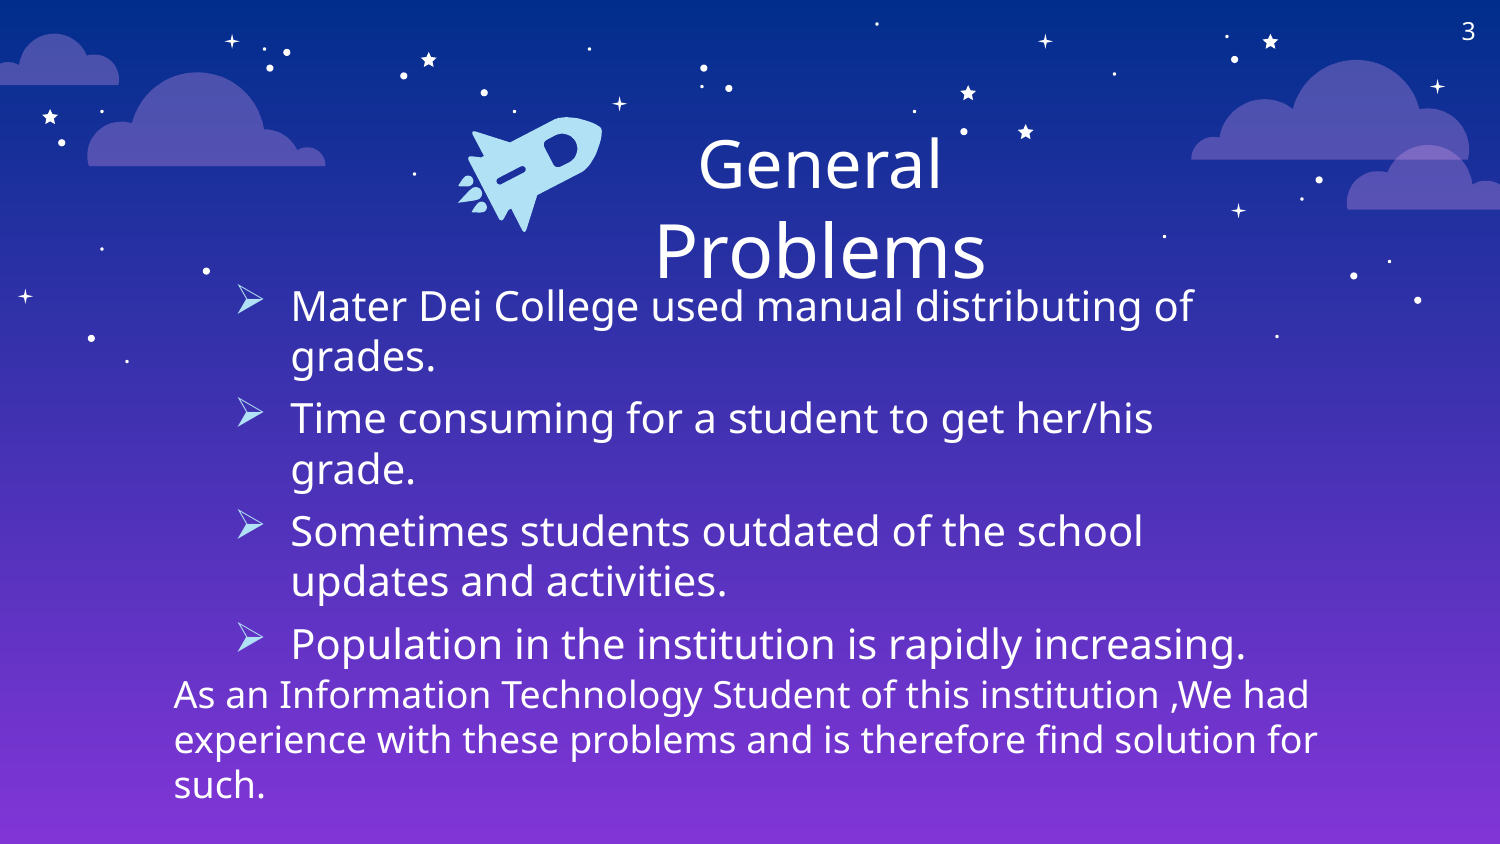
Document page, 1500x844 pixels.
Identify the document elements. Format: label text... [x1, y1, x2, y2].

subtitle Mater Dei College used manual distributing of grades. Time consuming for a student to get her/his grade. Sometimes students outdated of the school updates and activities. Population in the institution is rapidly increasing. [219, 264, 1299, 609]
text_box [464, 104, 590, 230]
slide_number 3 [1400, 0, 1491, 65]
text_box As an Information Technology Student of this institution ,We had experience with these problems and is therefore find solution for such. [158, 663, 1359, 814]
title General Problems [561, 108, 1080, 264]
